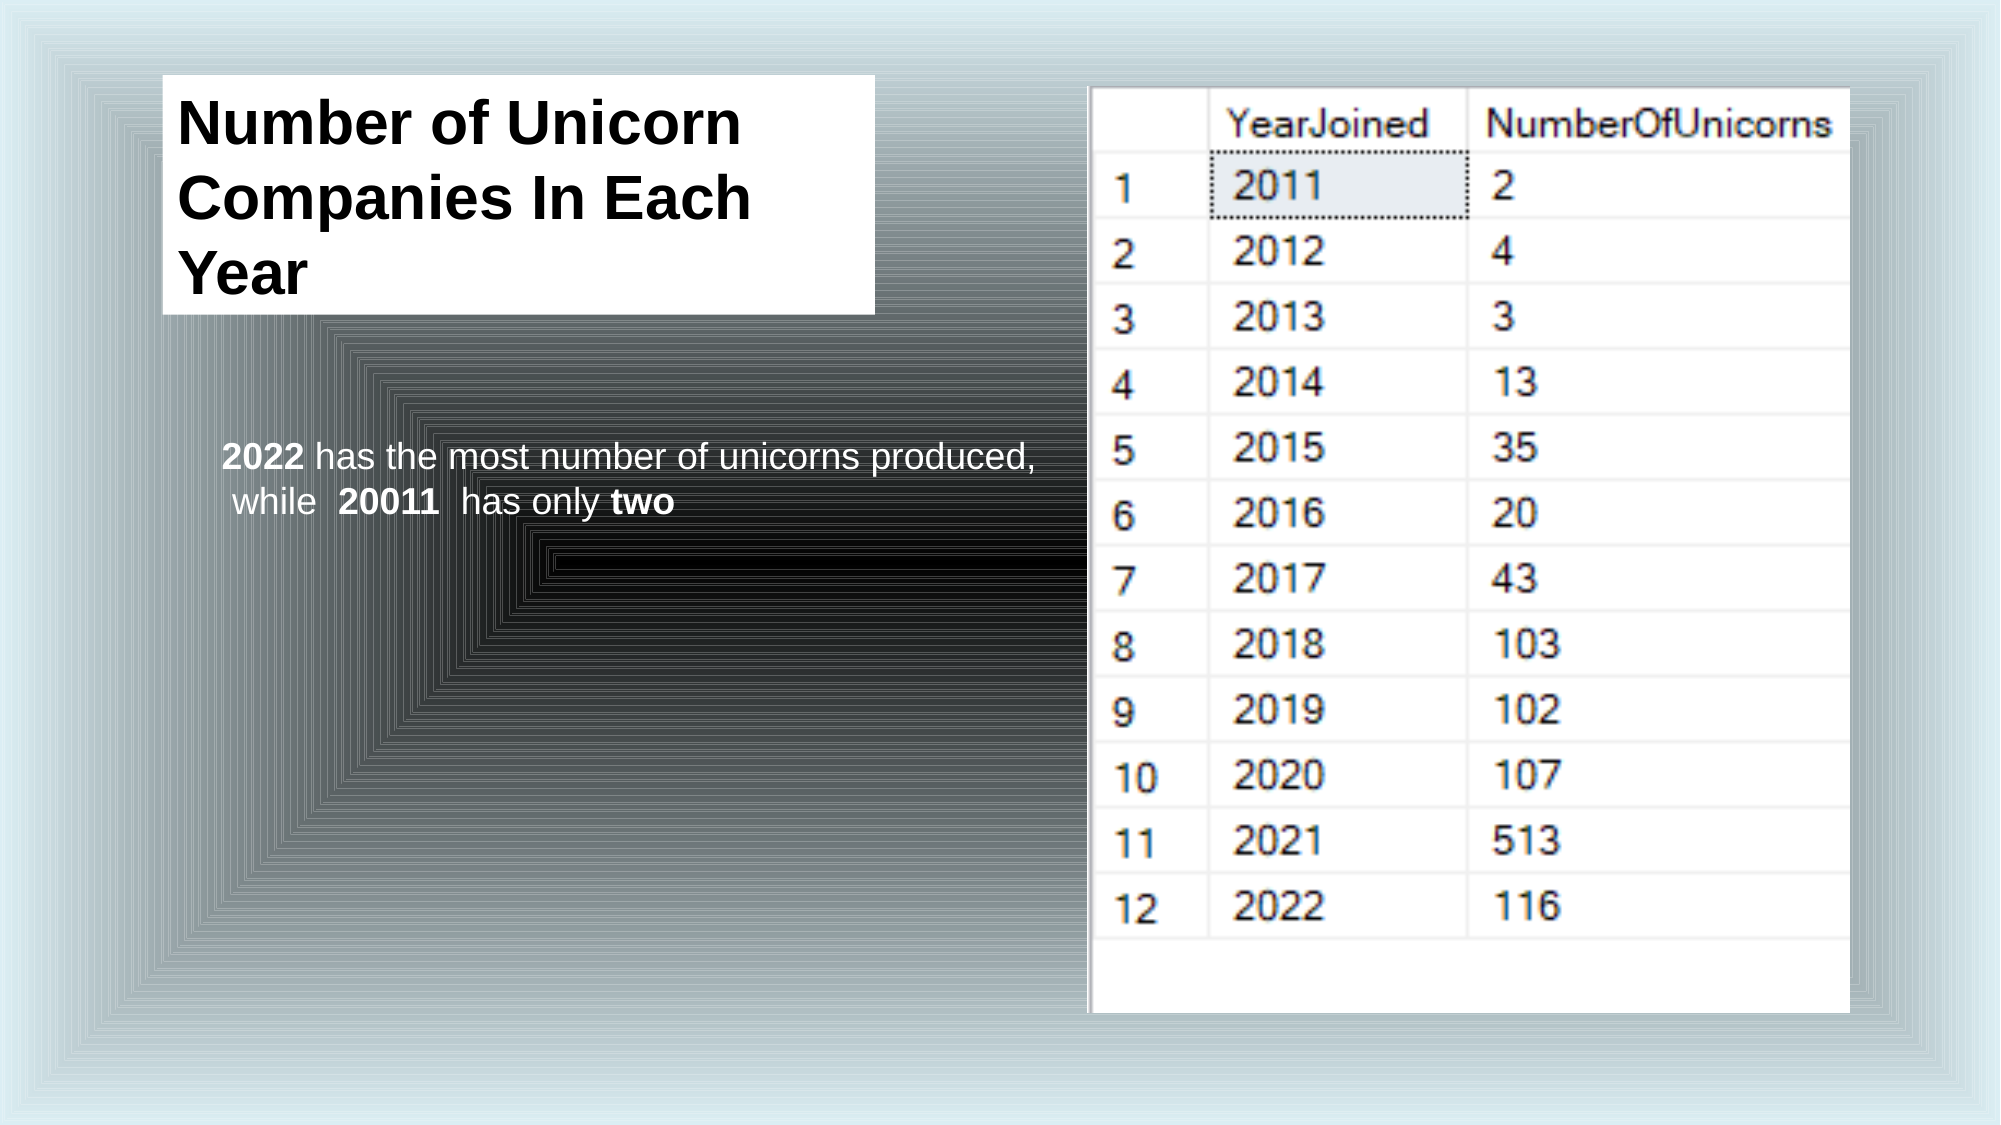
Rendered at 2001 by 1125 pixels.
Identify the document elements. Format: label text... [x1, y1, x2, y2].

text_box 2022 has the most number of unicorns produced, while 20011 has only two [206, 424, 1053, 530]
text_box Number of Unicorn Companies In Each Year [162, 75, 875, 315]
picture [1087, 85, 1851, 1013]
